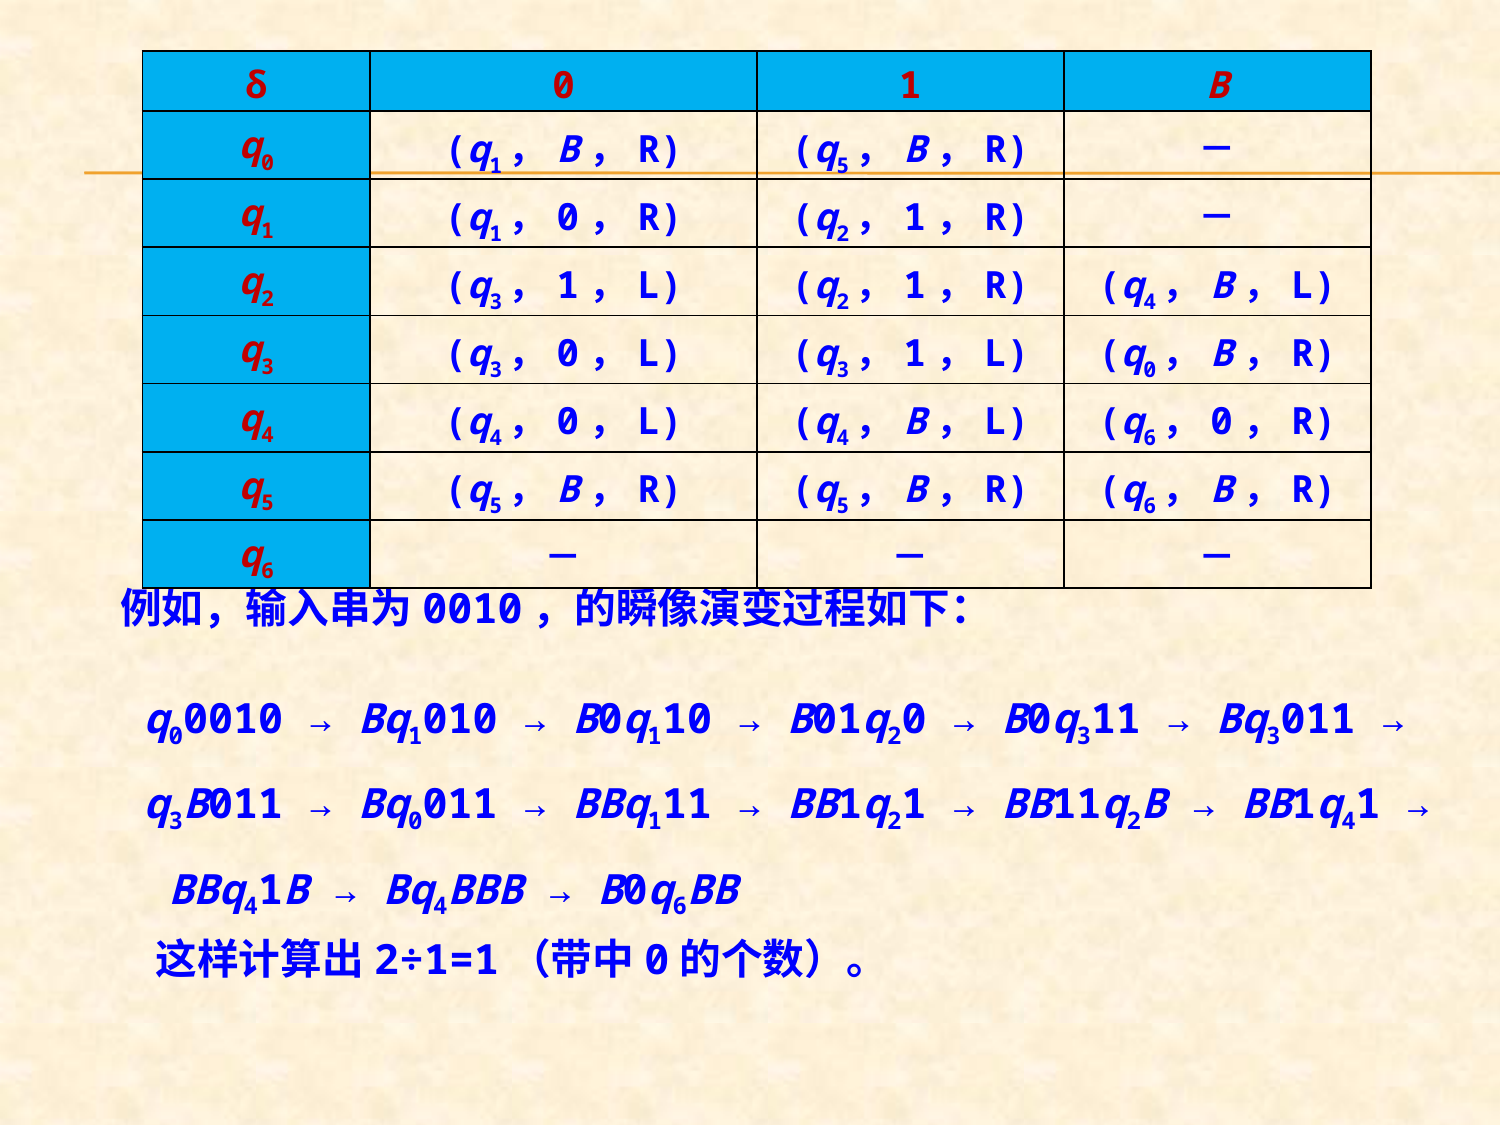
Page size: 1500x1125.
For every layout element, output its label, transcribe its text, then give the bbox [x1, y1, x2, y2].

table_cell (q5，B，R) [758, 453, 1063, 519]
table_cell － [1065, 180, 1370, 246]
table_cell (q4，B，L) [1065, 248, 1370, 315]
table_cell q5 [143, 453, 369, 519]
table_header 1 [758, 52, 1063, 110]
table_header B [1065, 52, 1370, 110]
table_cell (q4，0，L) [371, 384, 756, 451]
table_header δ [143, 52, 369, 110]
table_cell (q6，0，R) [1065, 384, 1370, 451]
table_cell － [758, 521, 1063, 587]
table_cell q6 [143, 521, 369, 587]
table_cell q0 [143, 112, 369, 178]
table_cell q2 [143, 248, 369, 315]
table_cell q4 [143, 384, 369, 451]
table_cell － [371, 521, 756, 587]
table_cell (q1，B，R) [371, 112, 756, 178]
table_cell (q4，B，L) [758, 384, 1063, 451]
table_cell (q5，B，R) [371, 453, 756, 519]
table_cell (q2，1，R) [758, 180, 1063, 246]
table_cell (q1，0，R) [371, 180, 756, 246]
text_box q00010 → Bq1010 → B0q110 → B01q20 → B0q311 → Bq3011 → q3B011 → Bq0011 → BBq111 → BB1q21 → BB11q2B → BB1q41 → BBq41B → Bq4BBB → B0q6BB [128, 656, 1465, 927]
table_cell (q0，B，R) [1065, 316, 1370, 383]
table_cell － [1065, 112, 1370, 178]
table_cell q1 [143, 180, 369, 246]
table_cell (q3，1，L) [371, 248, 756, 315]
text_box 例如，输入串为0010，的瞬像演变过程如下： [105, 574, 1254, 639]
table_cell (q5，B，R) [758, 112, 1063, 178]
table_header 0 [371, 52, 756, 110]
table_cell (q3，1，L) [758, 316, 1063, 383]
table_cell － [1065, 521, 1370, 587]
table_cell q3 [143, 316, 369, 383]
table_cell (q3，0，L) [371, 316, 756, 383]
table_cell (q6，B，R) [1065, 453, 1370, 519]
text_box 这样计算出2÷1=1（带中0的个数）。 [140, 925, 926, 991]
picture [0, 0, 1500, 1125]
table_cell (q2，1，R) [758, 248, 1063, 315]
